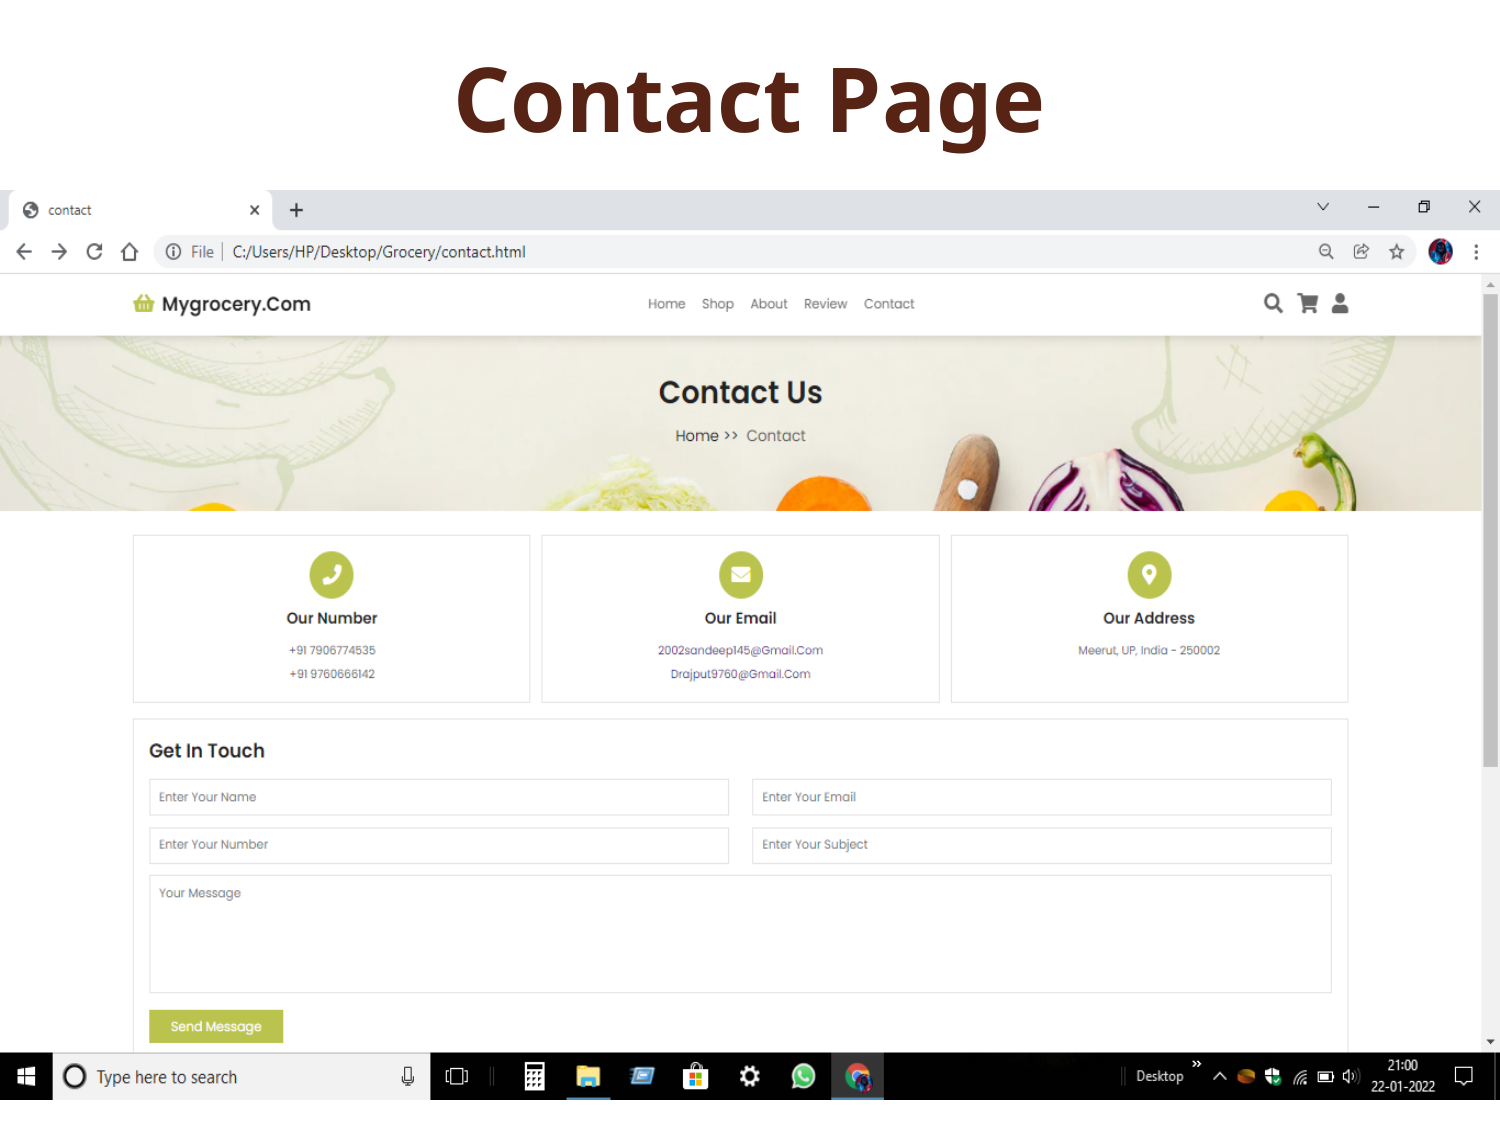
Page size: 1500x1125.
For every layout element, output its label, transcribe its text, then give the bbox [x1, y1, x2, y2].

title Contact Page [135, 3, 1365, 186]
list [0, 190, 1500, 1101]
